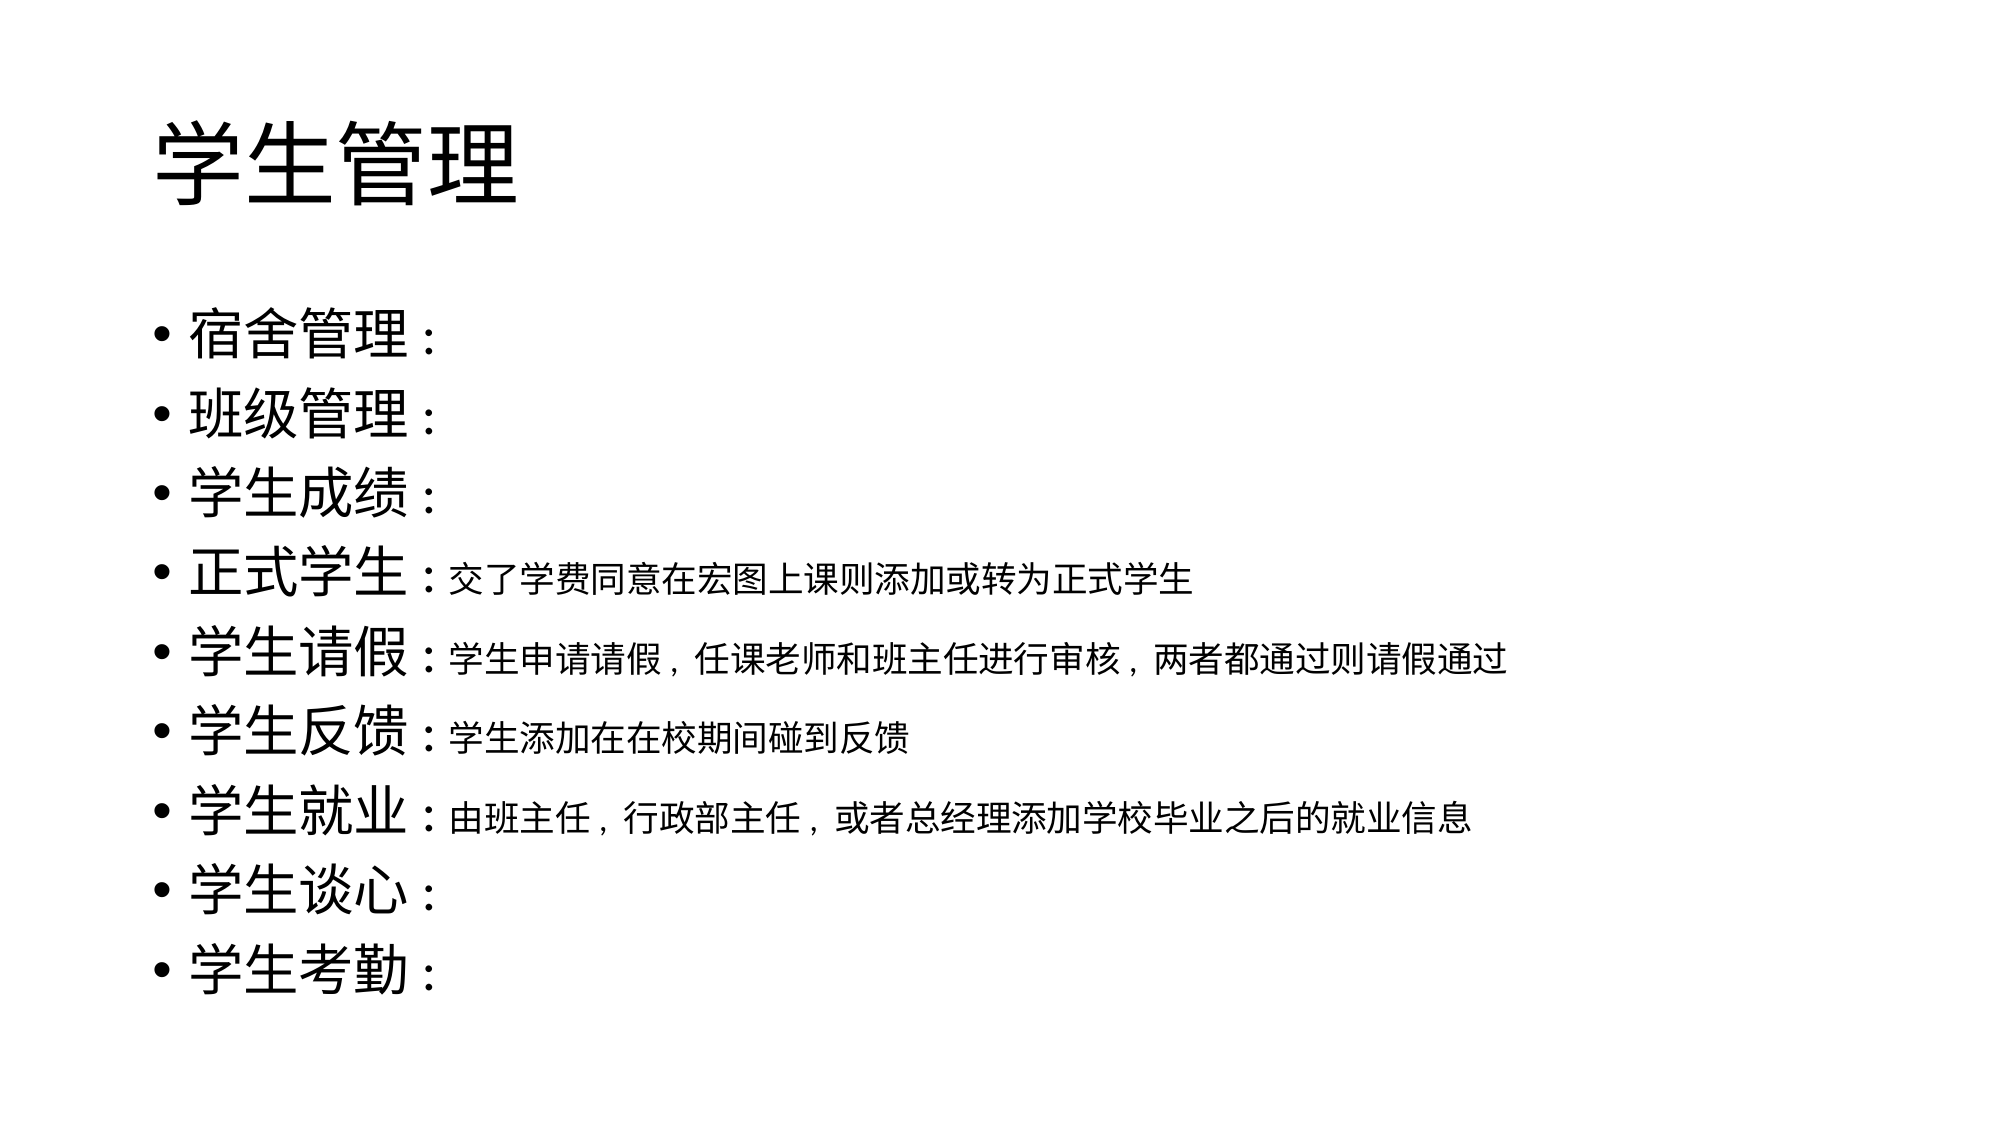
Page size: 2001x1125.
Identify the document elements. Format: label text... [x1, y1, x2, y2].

title 学生管理 [137, 59, 1863, 278]
list 宿舍管理: 班级管理: 学生成绩: 正式学生:交了学费同意在宏图上课则添加或转为正式学生 学生请假:学生申请请假, 任课老师和班主任进行审核, 两者都通过则请假通过 学生反馈:学生添加在在校期间碰到反馈 学生就业:由班主任, 行政部主任, 或者总经理添加学校毕业之后的就业信息 学生谈心: 学生考勤: [137, 299, 1863, 1014]
